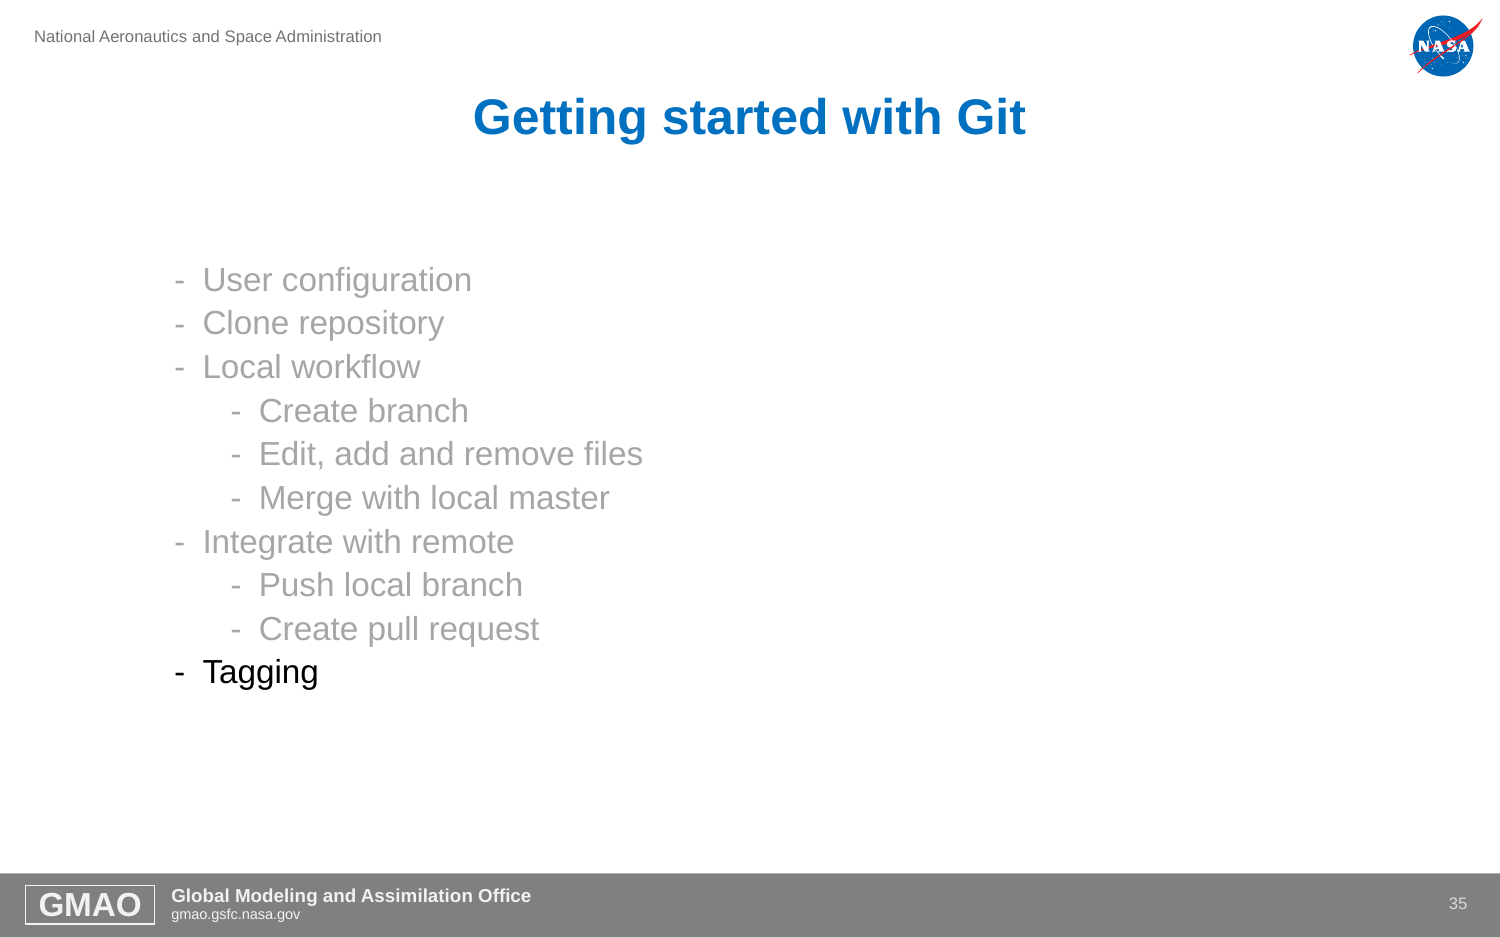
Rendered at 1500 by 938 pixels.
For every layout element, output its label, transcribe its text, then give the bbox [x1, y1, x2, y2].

title Getting started with Git [103, 49, 1397, 188]
list User configuration Clone repository Local workflow Create branch Edit, add and remove files Merge with local master Integrate with remote Push local branch Create pull request Tagging [103, 207, 1397, 845]
slide_number 34 [1385, 878, 1483, 928]
